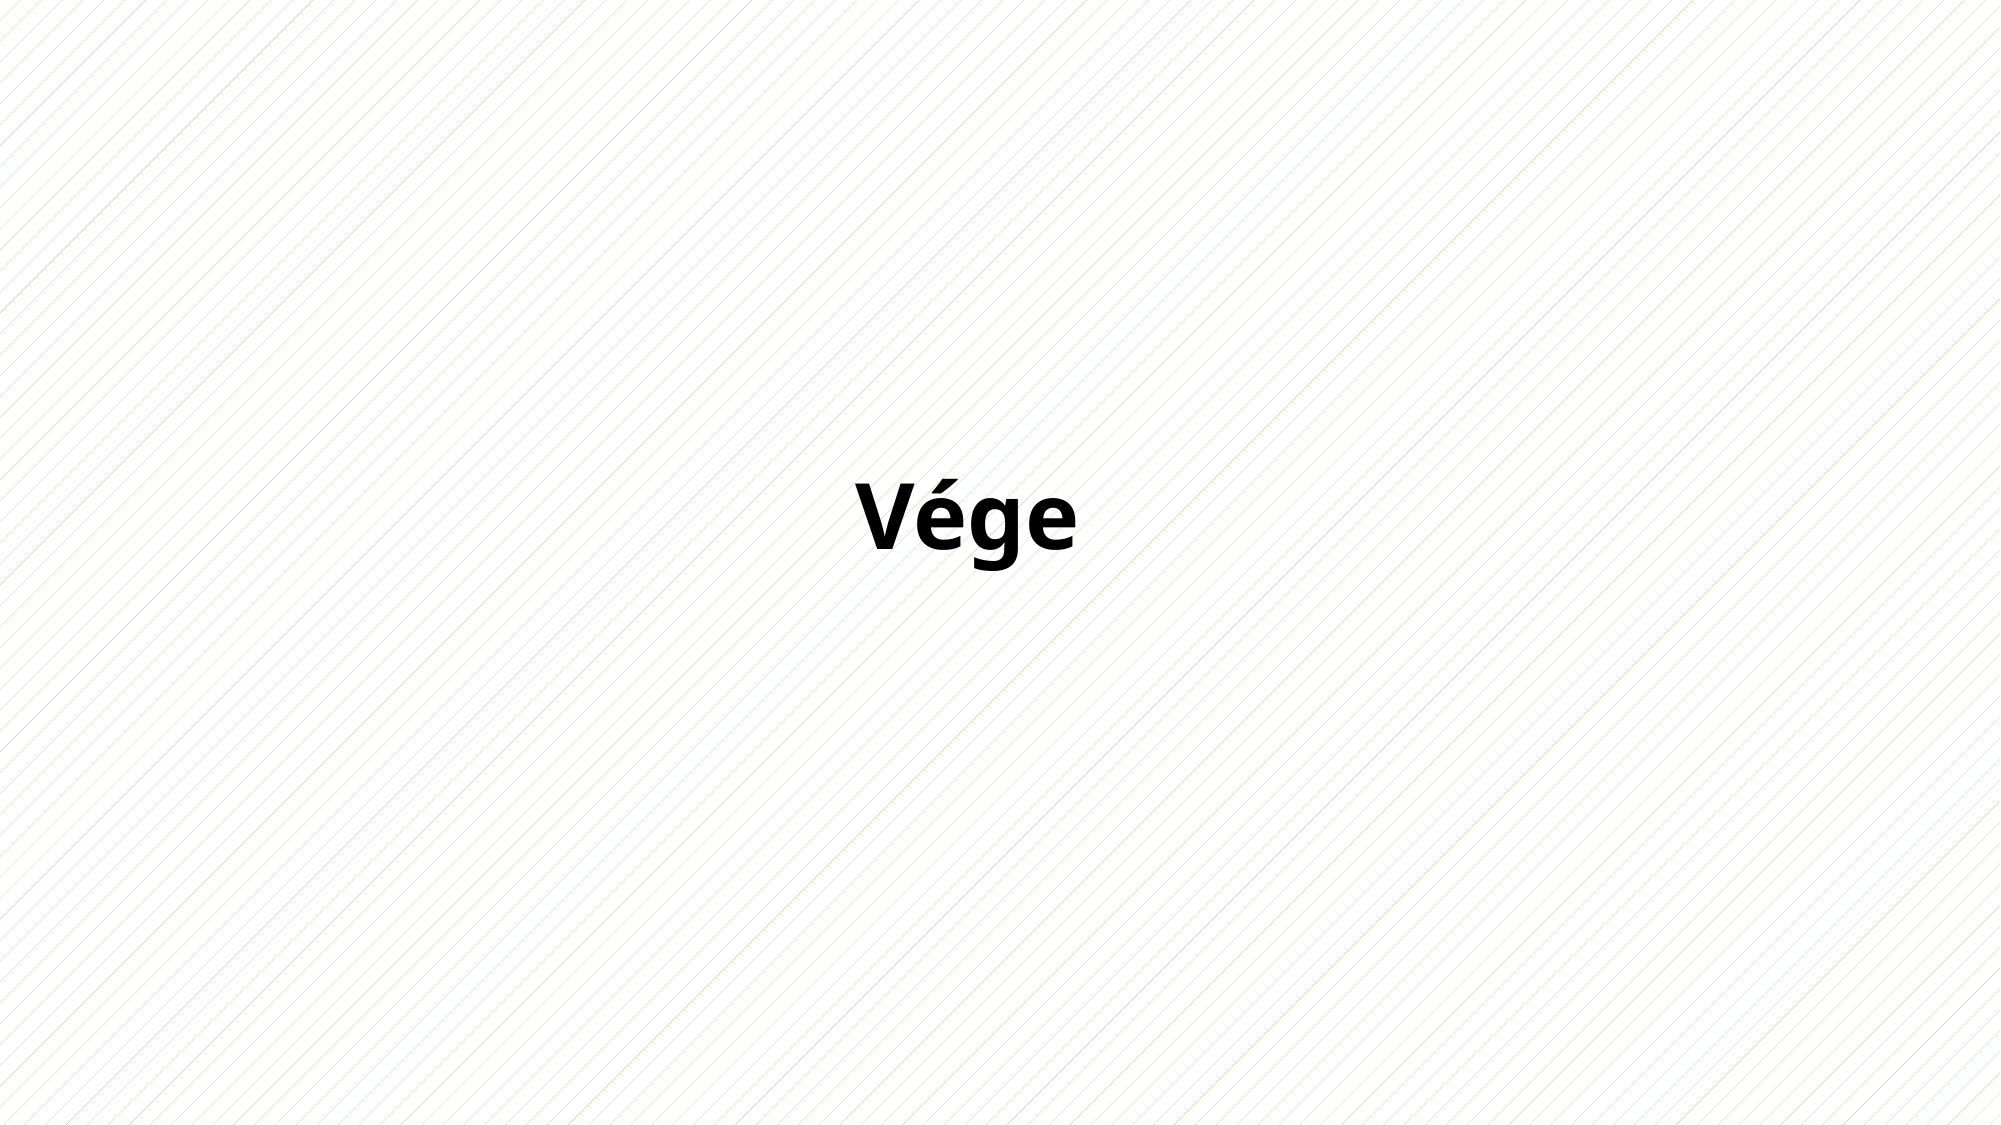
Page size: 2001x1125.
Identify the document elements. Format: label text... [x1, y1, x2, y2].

title Vége [105, 410, 1831, 629]
